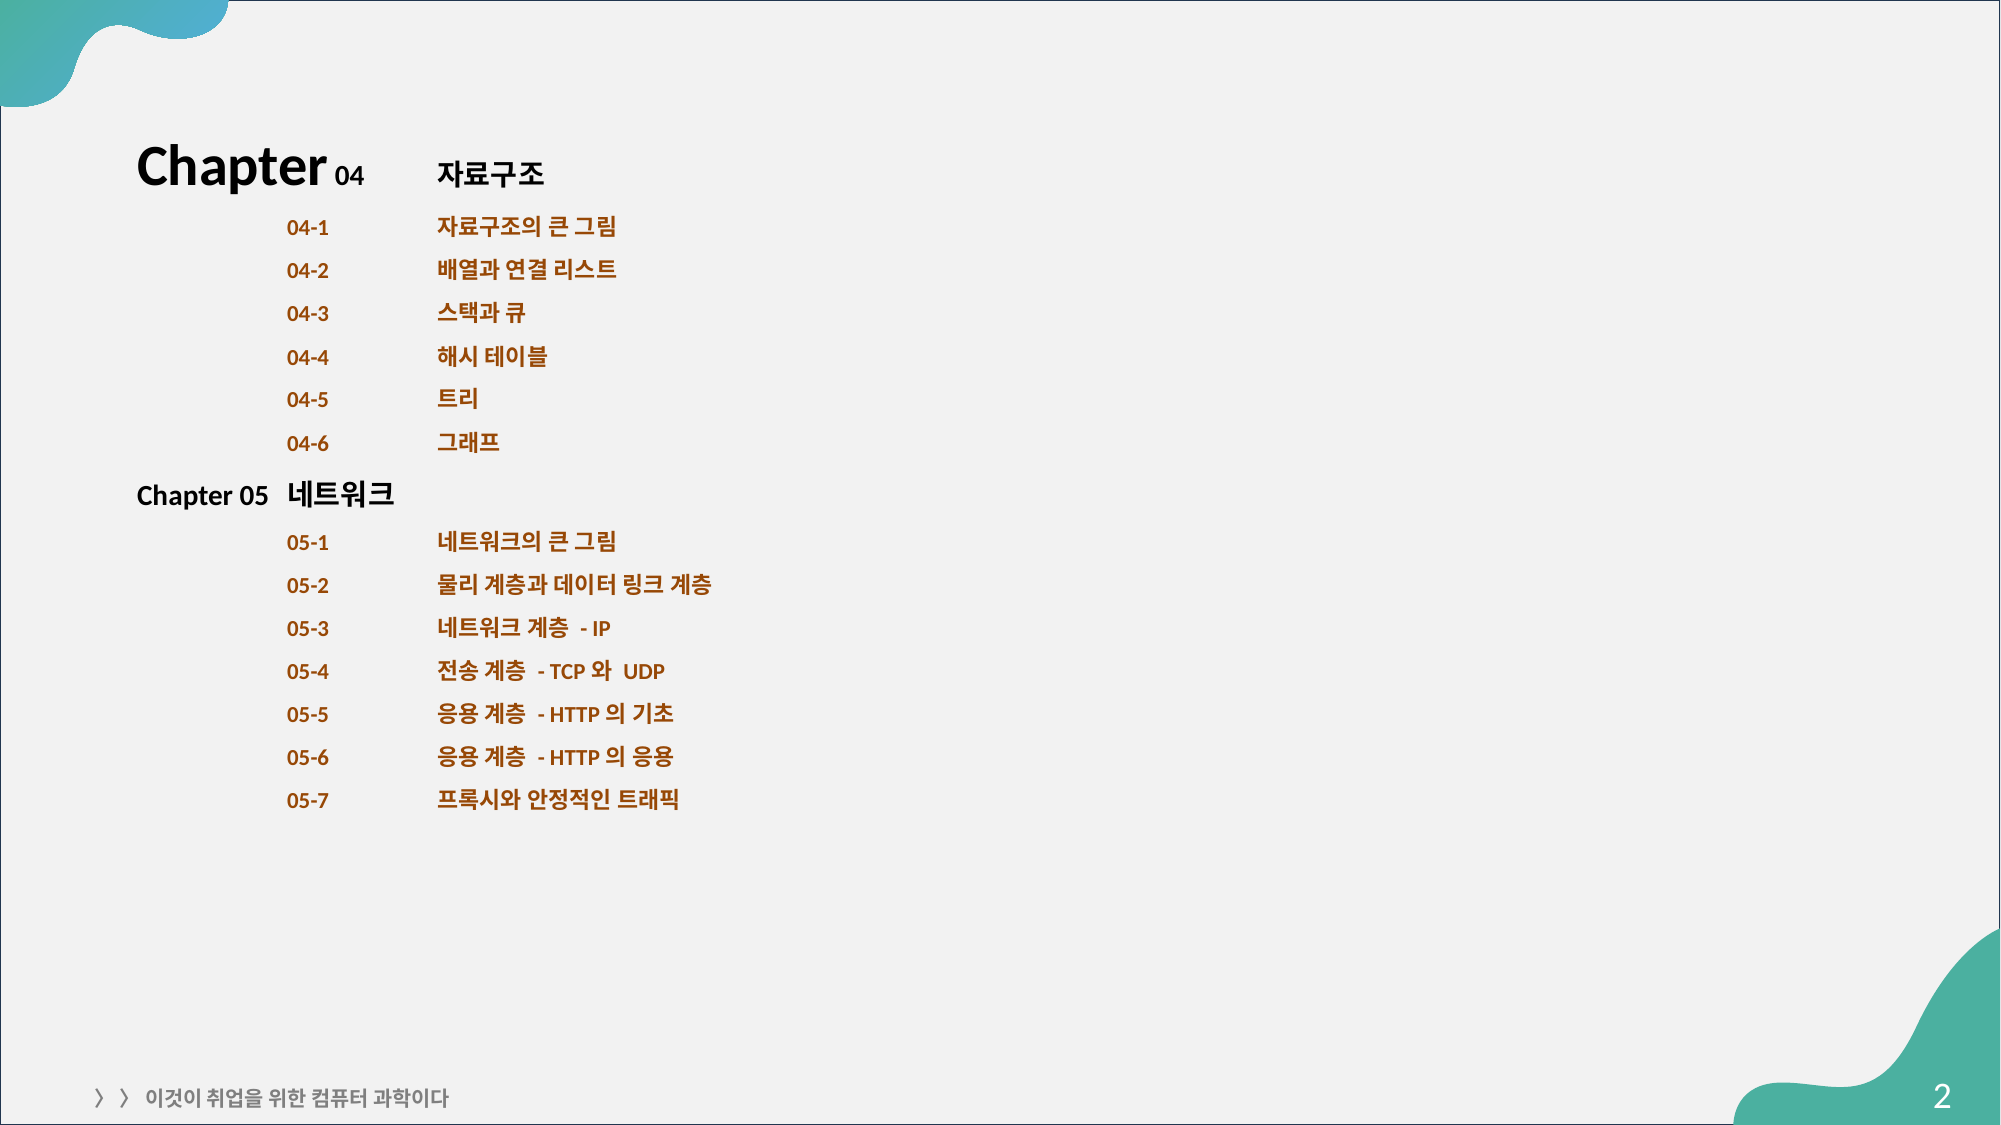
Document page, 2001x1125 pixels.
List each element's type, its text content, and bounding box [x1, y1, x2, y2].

list Chapter 04 자료구조 04-1 자료구조의 큰 그림 04-2 배열과 연결 리스트 04-3 스택과 큐 04-4 해시 테이블 04-5 트리 04-6 그래프 Chapter 05 네트워크 05-1 네트워크의 큰 그림 05-2 물리 계층과 데이터 링크 계층 05-3 네트워크 계층 - IP 05-4 전송 계층 - TCP와 UDP 05-5 응용 계층 - HTTP의 기초 05-6 응용 계층 - HTTP의 응용 05-7 프록시와 안정적인 트래픽 [122, 119, 1961, 1064]
footer 〉 〉 이것이 취업을 위한 컴퓨터 과학이다 [79, 1078, 755, 1114]
slide_number ‹#› [1917, 1063, 1984, 1124]
